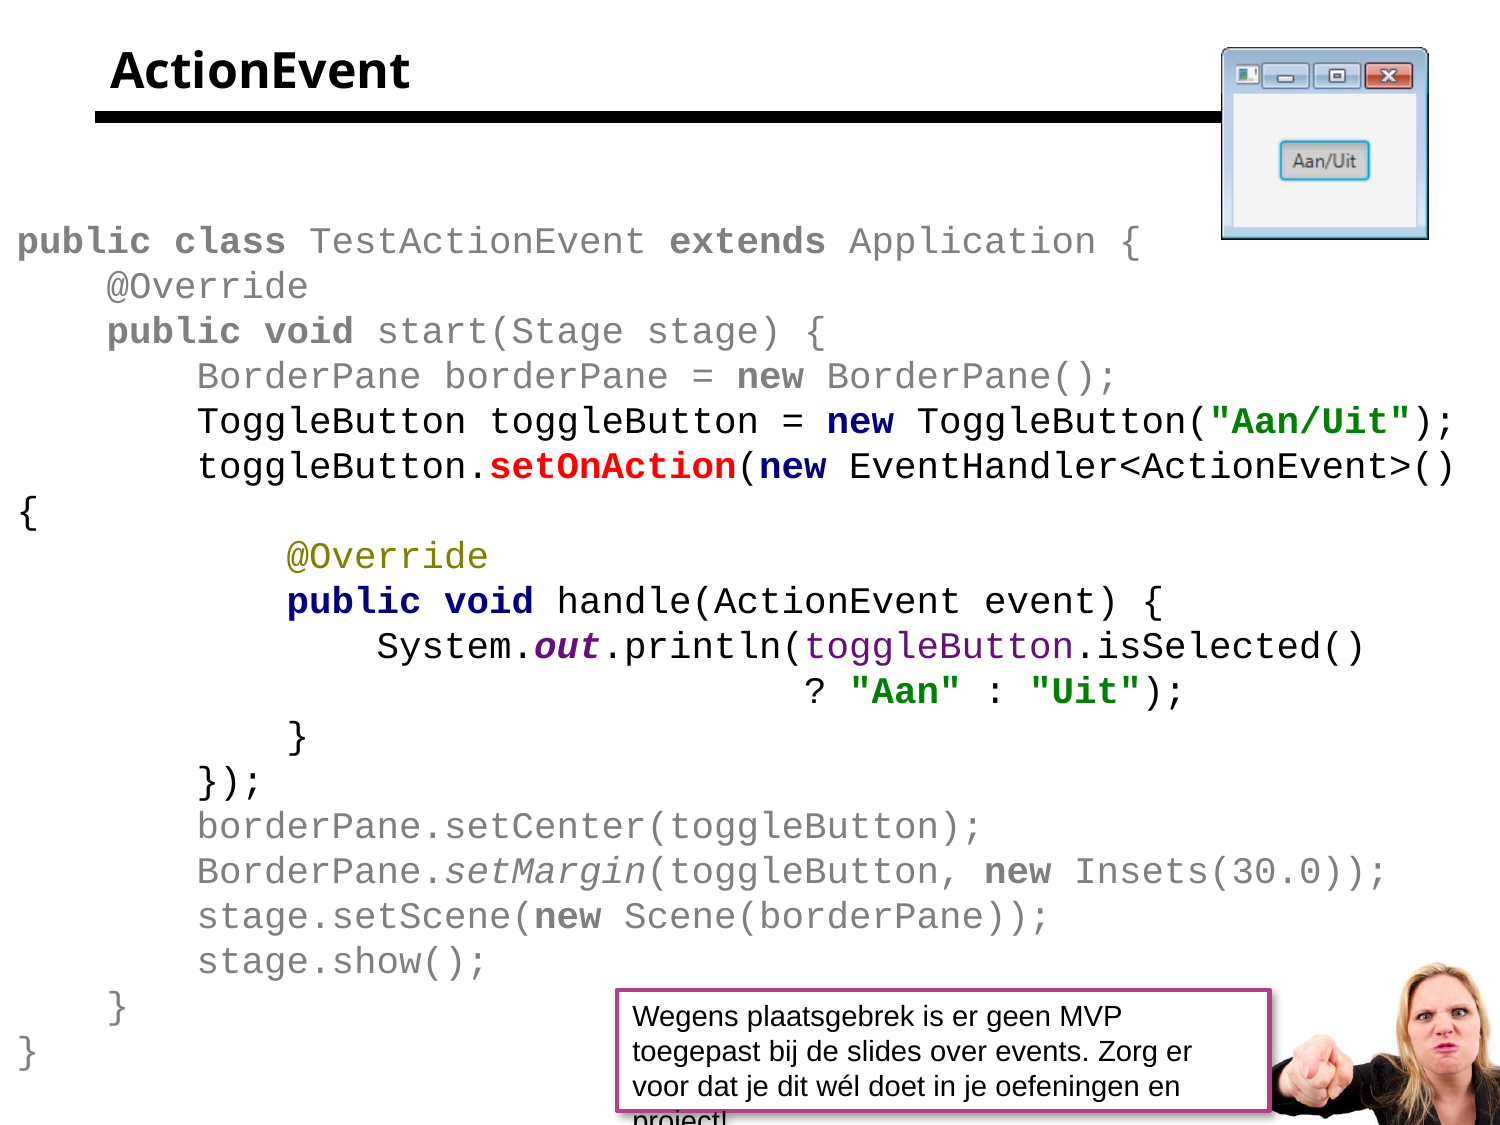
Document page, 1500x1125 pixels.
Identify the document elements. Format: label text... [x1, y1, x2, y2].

picture [1220, 46, 1430, 240]
list public class TestActionEvent extends Application { @Override public void start(Stage stage) { BorderPane borderPane = new BorderPane(); ToggleButton toggleButton = new ToggleButton("Aan/Uit"); toggleButton.setOnAction(new EventHandler<ActionEvent>() { @Override public void handle(ActionEvent event) { System.out.println(toggleButton.isSelected() ? "Aan" : "Uit"); } }); borderPane.setCenter(toggleButton); BorderPane.setMargin(toggleButton, new Insets(30.0)); stage.setScene(new Scene(borderPane)); stage.show(); } } [1, 208, 1500, 1022]
picture [1269, 952, 1500, 1125]
title ActionEvent [94, 20, 1402, 117]
text_box Wegens plaatsgebrek is er geen MVP toegepast bij de slides over events. Zorg er voor dat je dit wél doet in je oefeningen en project! [617, 989, 1264, 1111]
